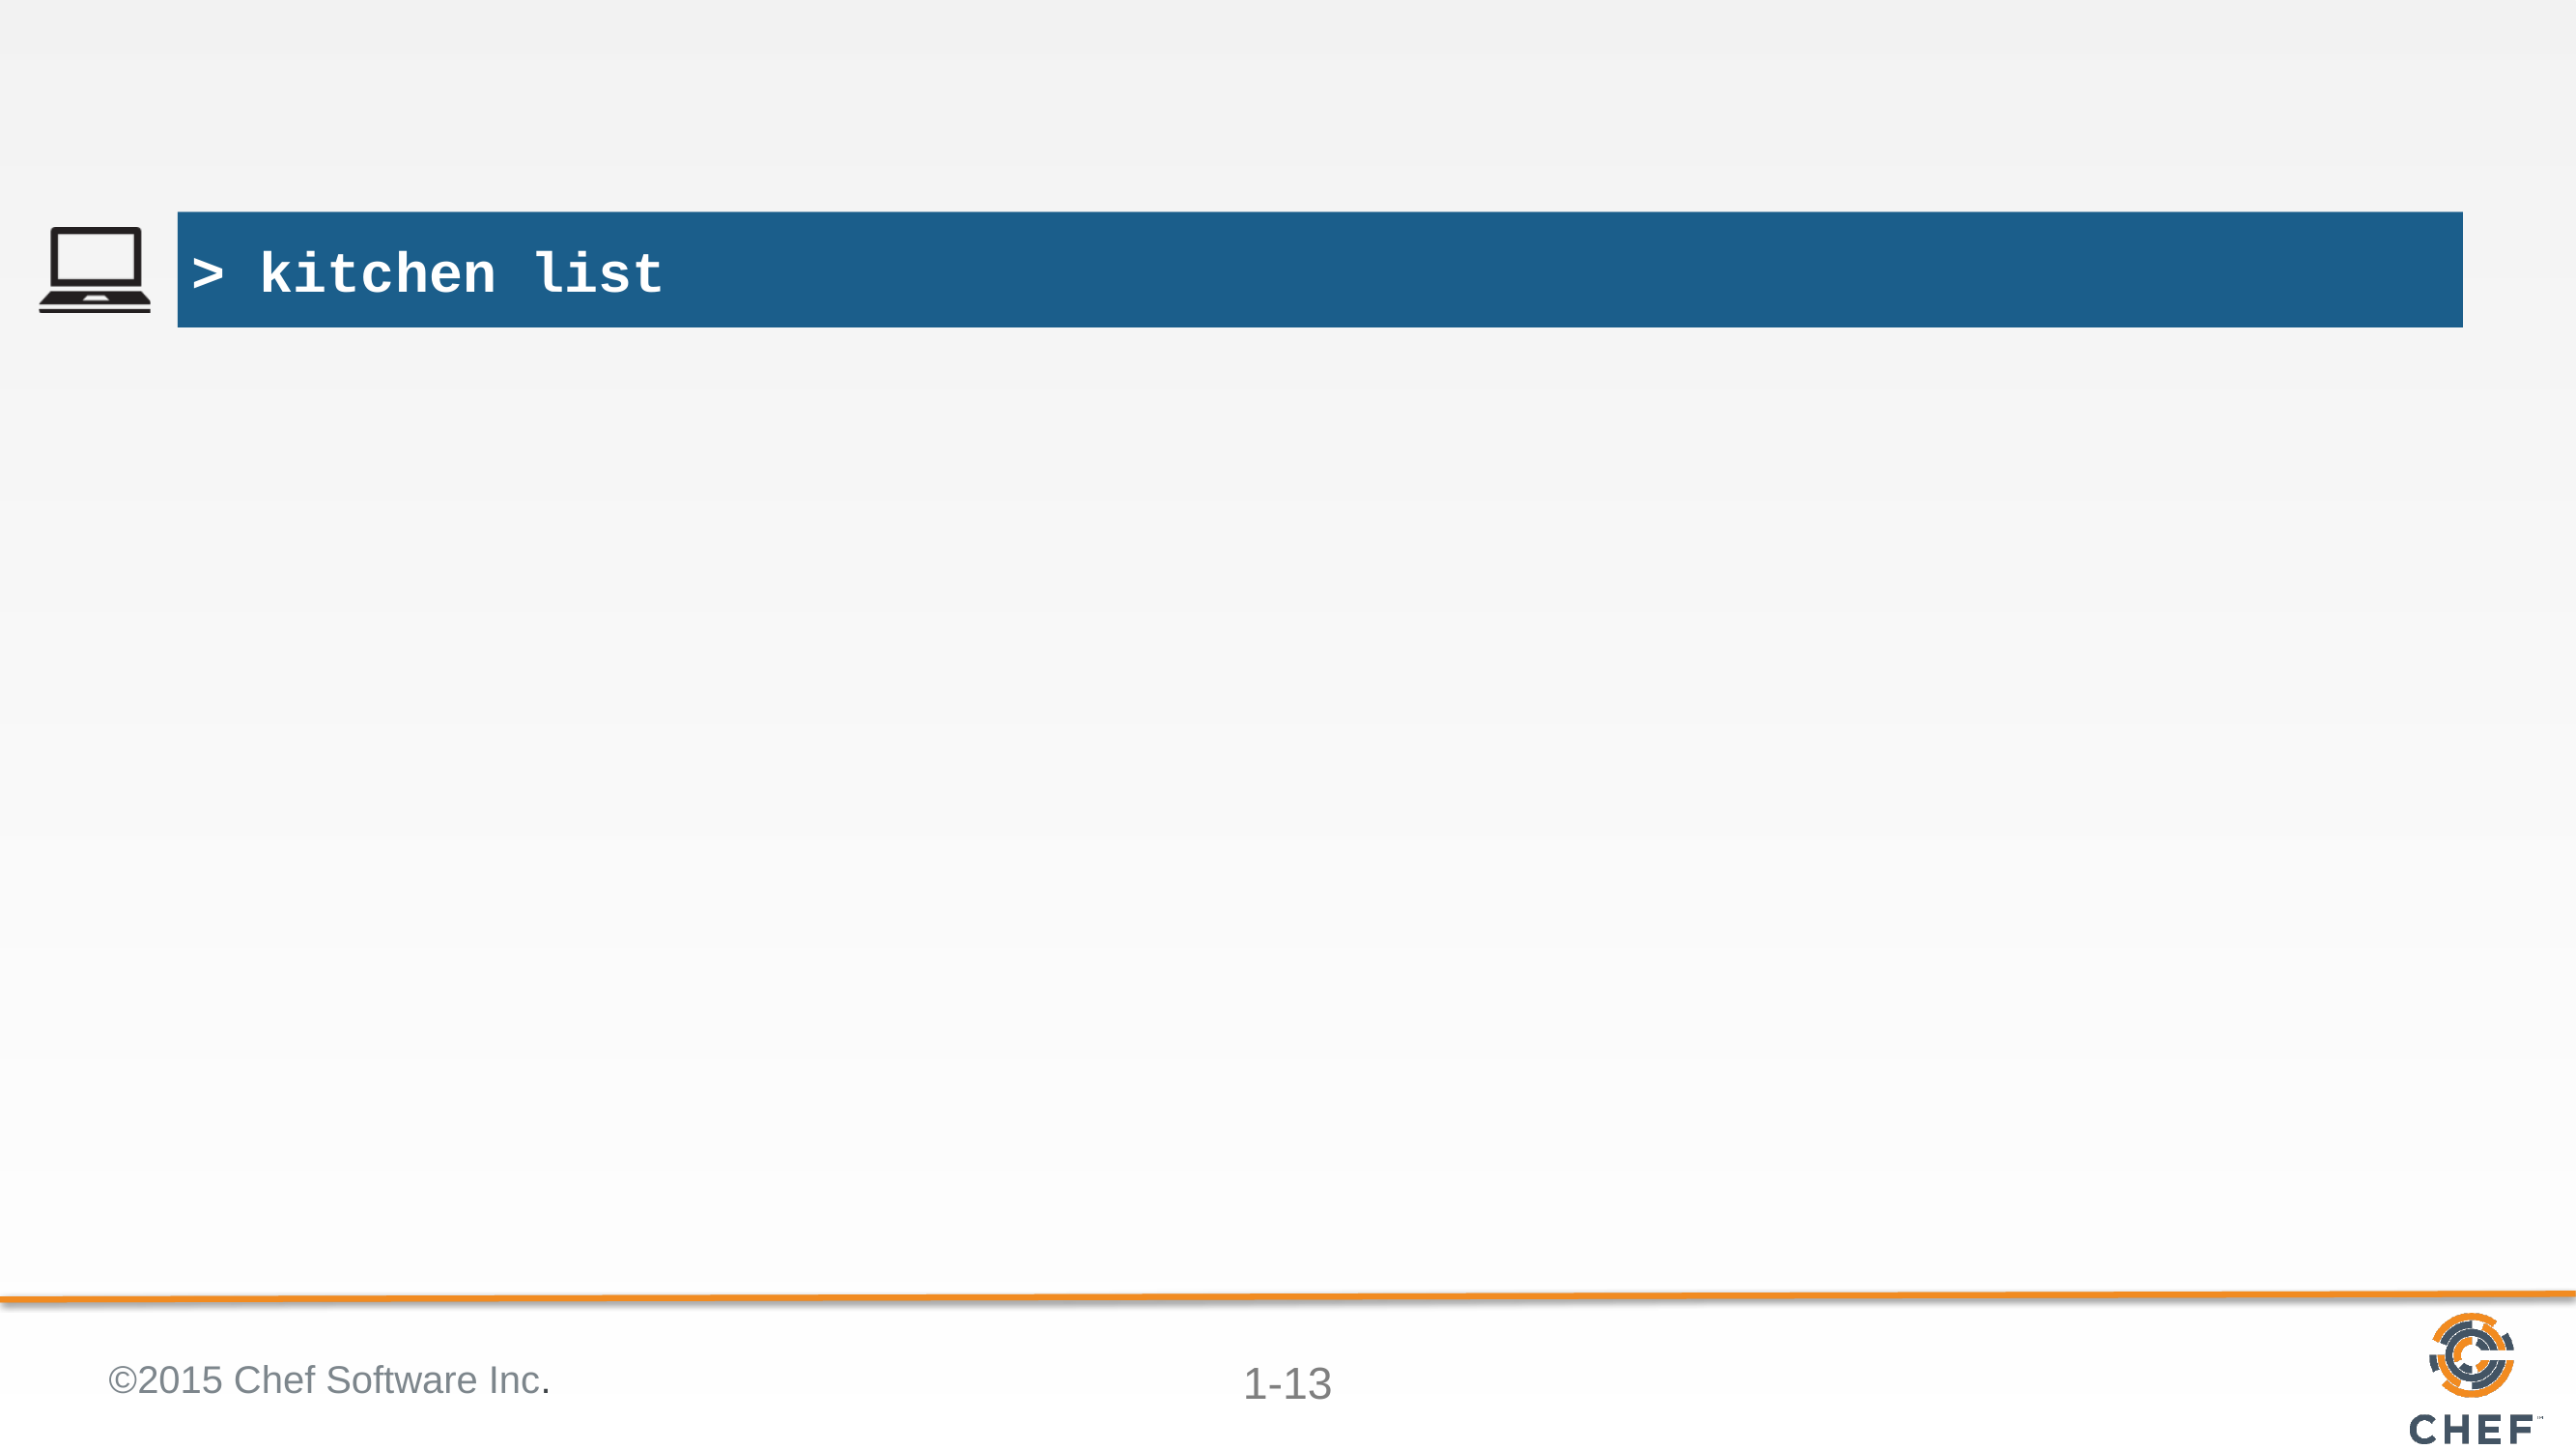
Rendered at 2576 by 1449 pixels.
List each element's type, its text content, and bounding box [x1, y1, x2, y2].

list > kitchen list [177, 212, 2463, 327]
picture [2399, 1297, 2551, 1449]
